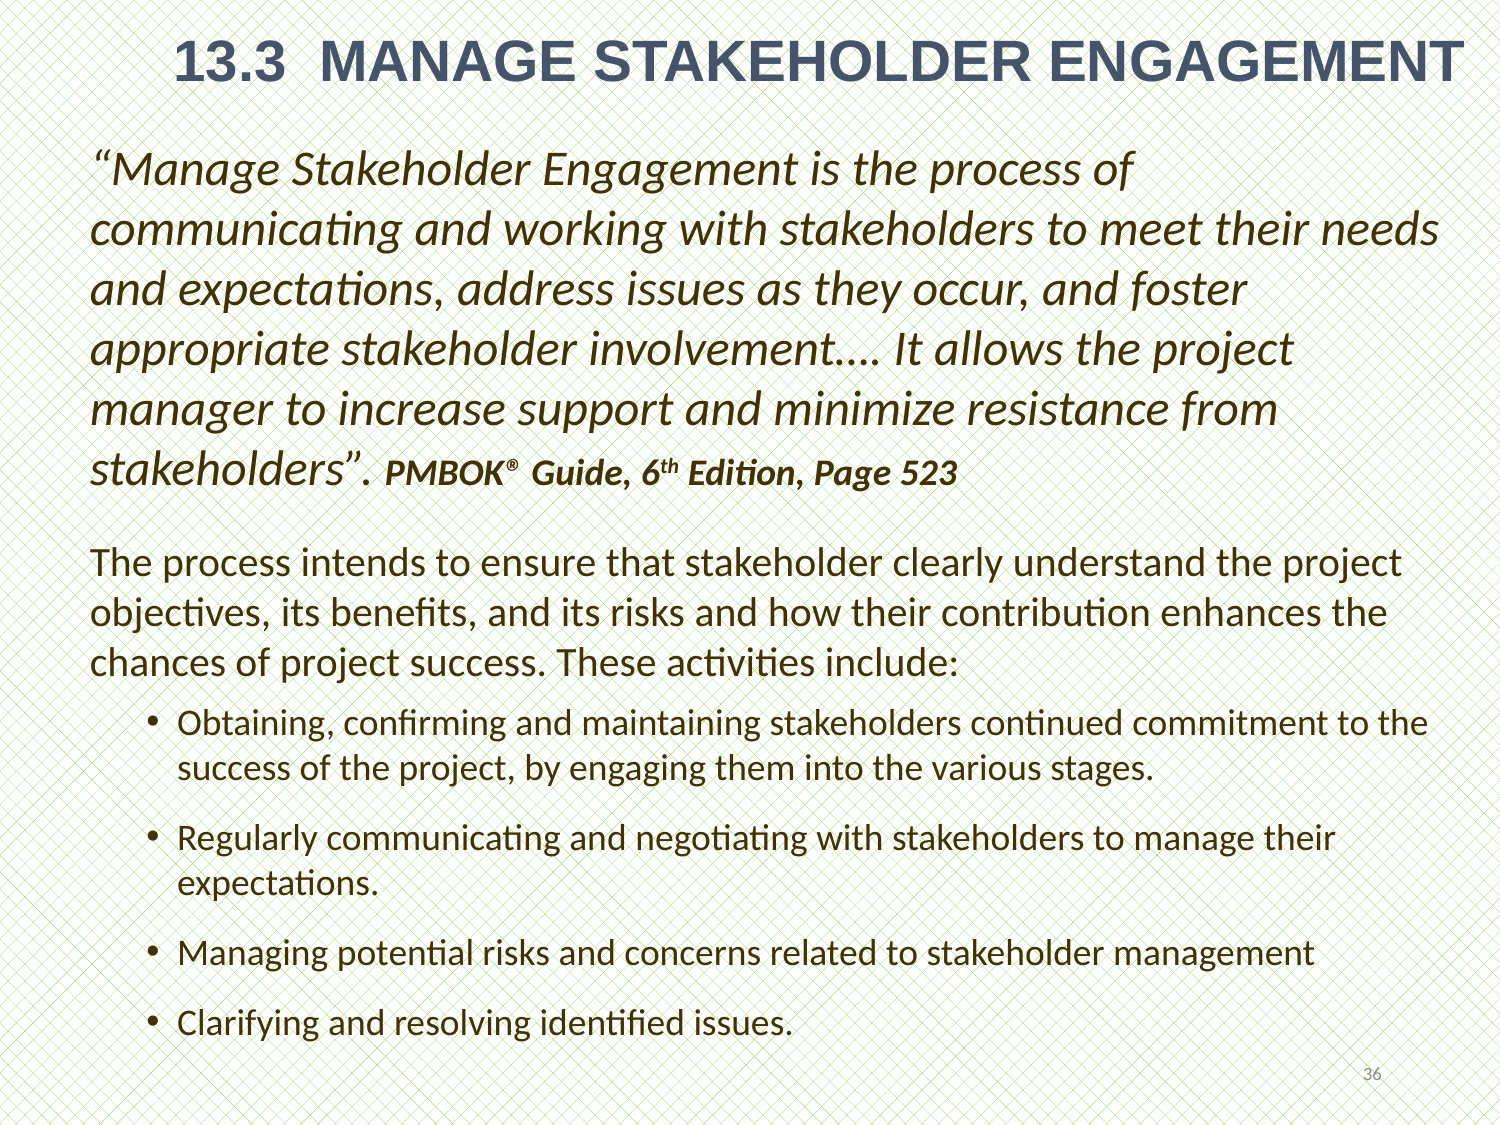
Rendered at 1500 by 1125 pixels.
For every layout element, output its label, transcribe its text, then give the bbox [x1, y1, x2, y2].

text_box “Manage Stakeholder Engagement is the process of communicating and working with stakeholders to meet their needs and expectations, address issues as they occur, and foster appropriate stakeholder involvement…. It allows the project manager to increase support and minimize resistance from stakeholders”. PMBOK® Guide, 6th Edition, Page 523 The process intends to ensure that stakeholder clearly understand the project objectives, its benefits, and its risks and how their contribution enhances the chances of project success. These activities include: Obtaining, confirming and maintaining stakeholders continued commitment to the success of the project, by engaging them into the various stages. Regularly communicating and negotiating with stakeholders to manage their expectations. Managing potential risks and concerns related to stakeholder management Clarifying and resolving identified issues. [0, 127, 1462, 1103]
text_box 13.3 MANAGE STAKEHOLDER ENGAGEMENT [113, 12, 1500, 100]
